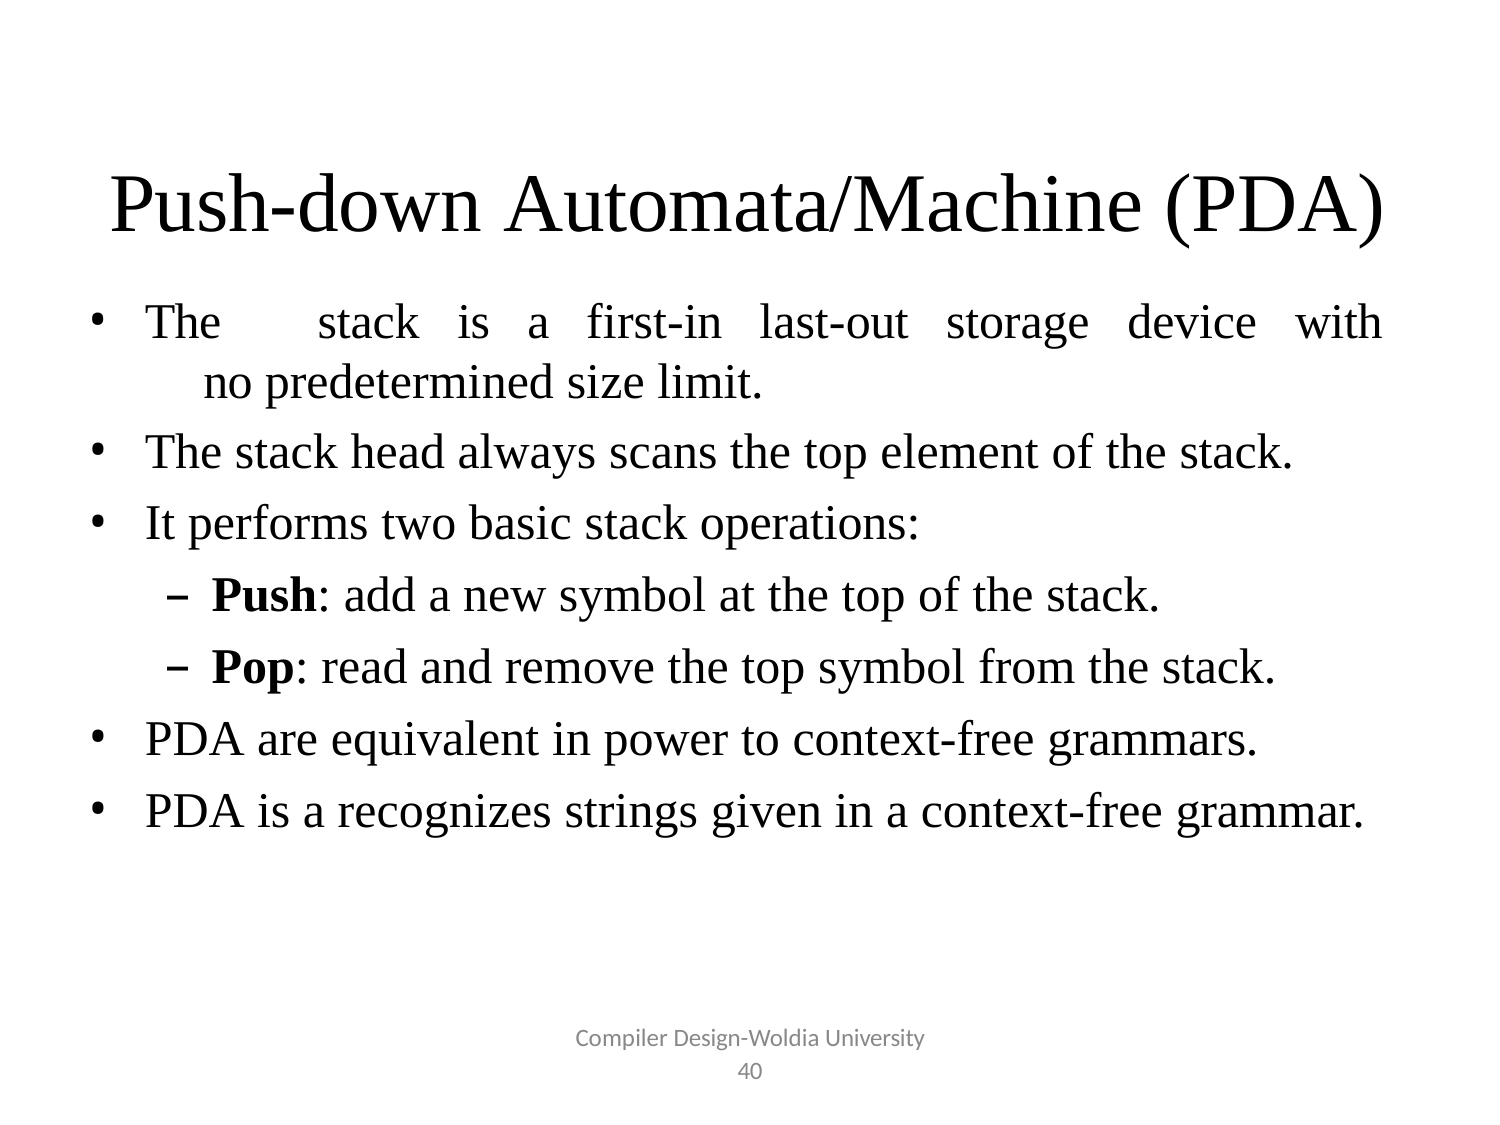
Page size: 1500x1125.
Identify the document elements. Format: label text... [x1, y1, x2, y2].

title Push-down Automata/Machine (PDA) [92, 146, 1407, 284]
list The stack is a first-in last-out storage device with no predetermined size limit. The stack head always scans the top element of the stack. It performs two basic stack operations: Push: add a new symbol at the top of the stack. Pop: read and remove the top symbol from the stack. PDA are equivalent in power to context-free grammars. PDA is a recognizes strings given in a context-free grammar. [86, 284, 1414, 927]
slide_number Compiler Design-Woldia University 40 [571, 1025, 930, 1125]
